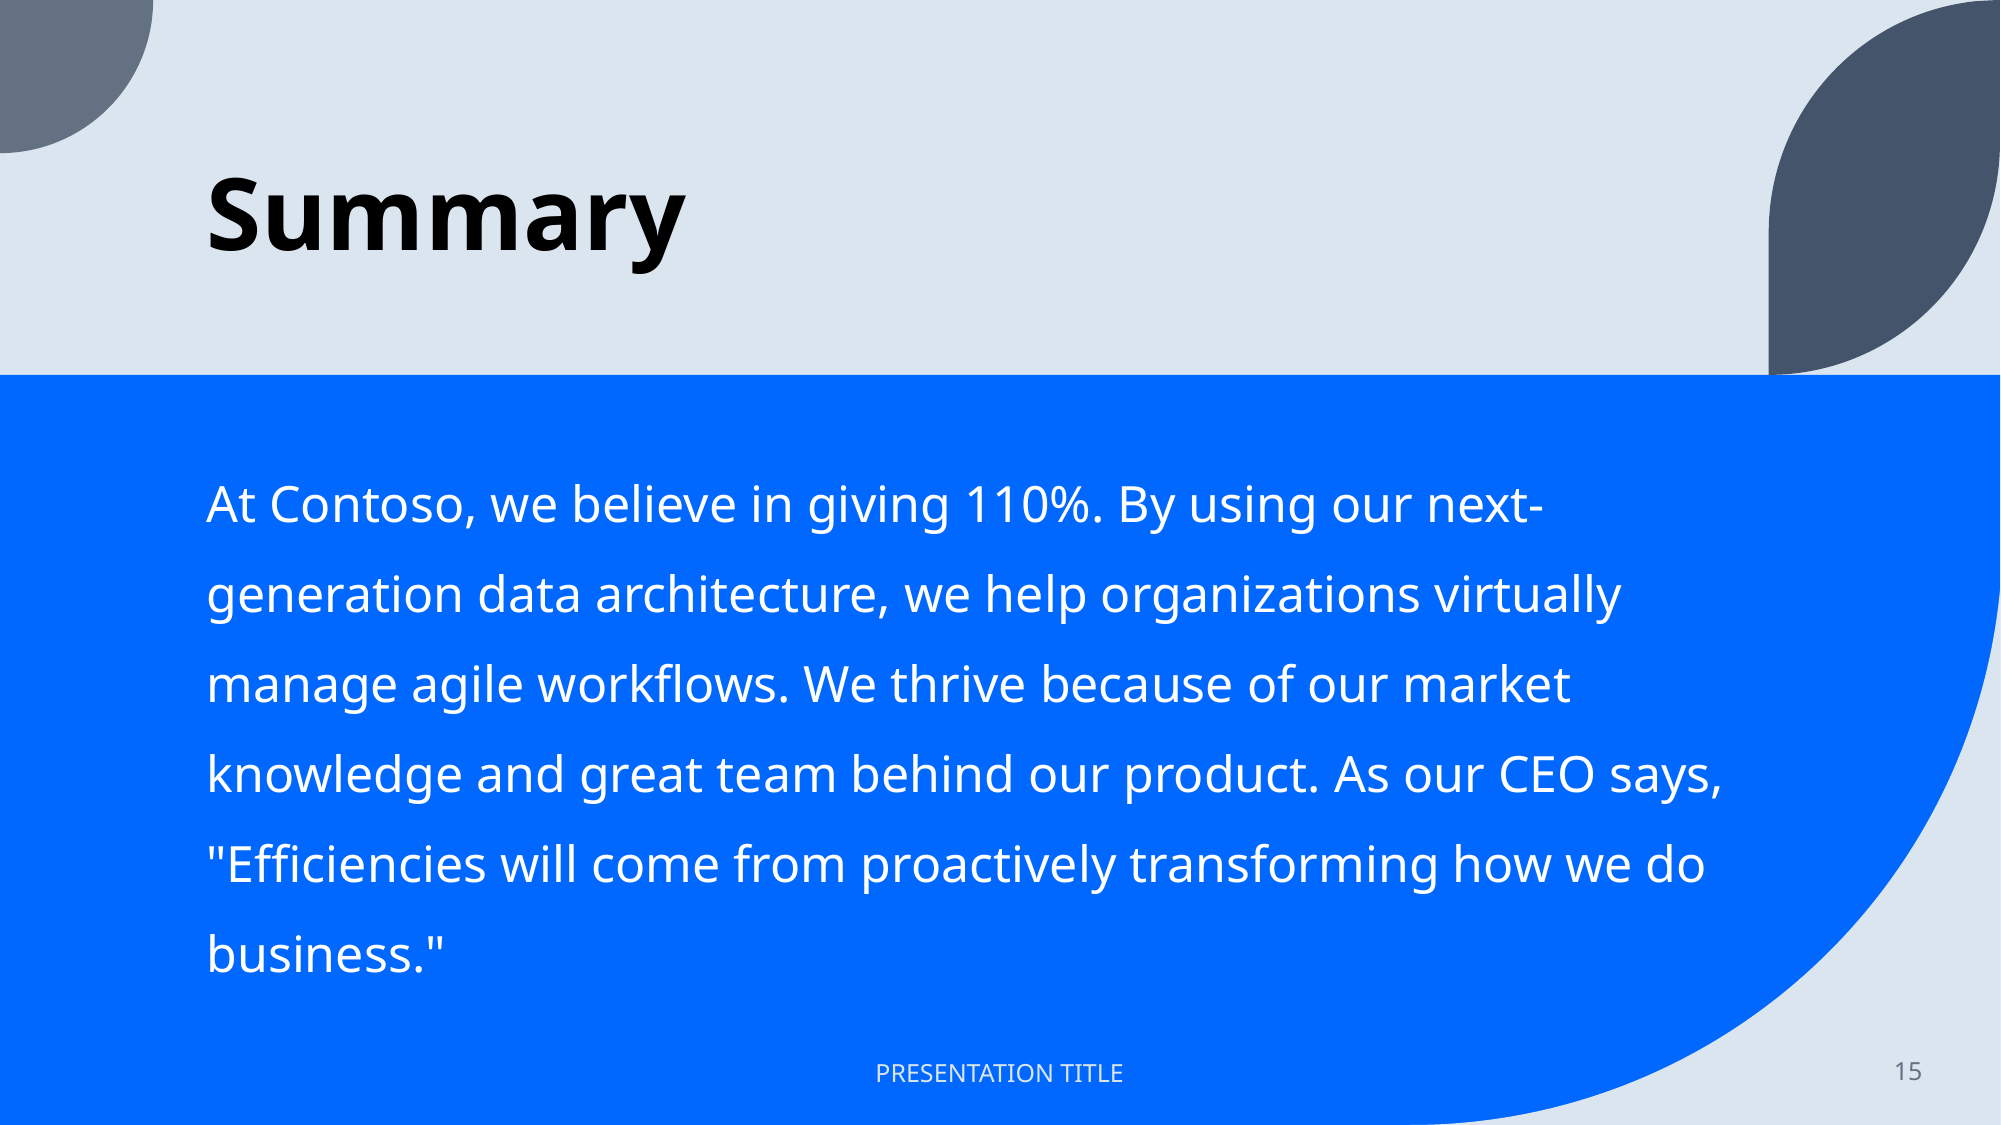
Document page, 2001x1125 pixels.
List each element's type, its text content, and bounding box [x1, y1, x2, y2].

slide_number 15 [1674, 1042, 1938, 1103]
list At Contoso, we believe in giving 110%. By using our next-generation data architecture, we help organizations virtually manage agile workflows. We thrive because of our market knowledge and great team behind our product. As our CEO says, "Efficiencies will come from proactively transforming how we do business." [191, 435, 1796, 999]
footer PRESENTATION TITLE [662, 1042, 1338, 1103]
title Summary [191, 62, 1796, 280]
